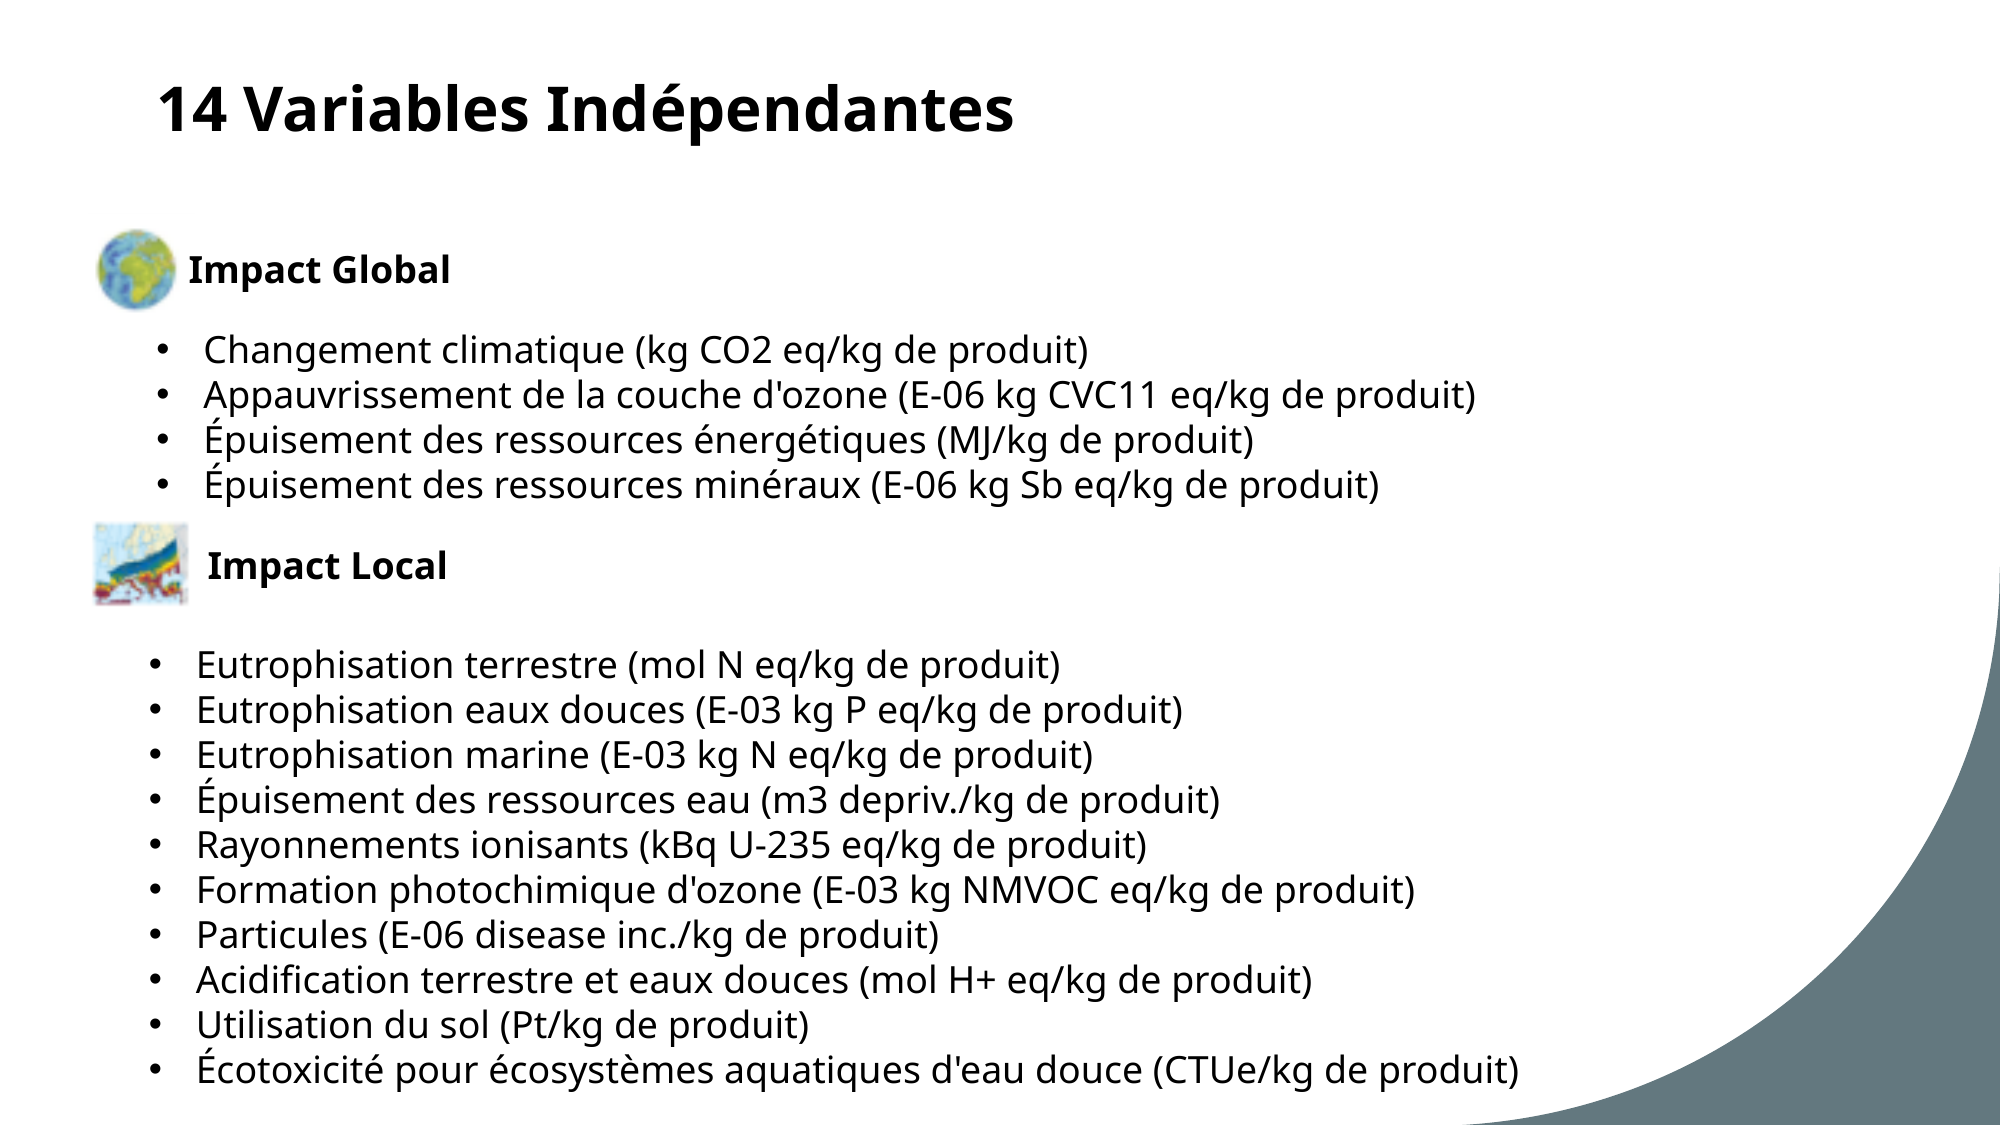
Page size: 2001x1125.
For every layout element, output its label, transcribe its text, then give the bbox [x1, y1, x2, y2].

text_box Eutrophisation terrestre (mol N eq/kg de produit) Eutrophisation eaux douces (E-03 kg P eq/kg de produit) Eutrophisation marine (E-03 kg N eq/kg de produit) Épuisement des ressources eau (m3 depriv./kg de produit) Rayonnements ionisants (kBq U-235 eq/kg de produit) Formation photochimique d'ozone (E-03 kg NMVOC eq/kg de produit) Particules (E-06 disease inc./kg de produit) Acidification terrestre et eaux douces (mol H+ eq/kg de produit) Utilisation du sol (Pt/kg de produit) Écotoxicité pour écosystèmes aquatiques d'eau douce (CTUe/kg de produit) [134, 633, 1536, 1125]
text_box Impact Local [195, 535, 1194, 595]
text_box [88, 517, 195, 615]
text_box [88, 212, 195, 325]
text_box Impact Global [195, 238, 467, 299]
title 14 Variables Indépendantes [141, 54, 1774, 152]
text_box Changement climatique (kg CO2 eq/kg de produit) Appauvrissement de la couche d'ozone (E-06 kg CVC11 eq/kg de produit) Épuisement des ressources énergétiques (MJ/kg de produit) Épuisement des ressources minéraux (E-06 kg Sb eq/kg de produit) [141, 318, 1492, 514]
